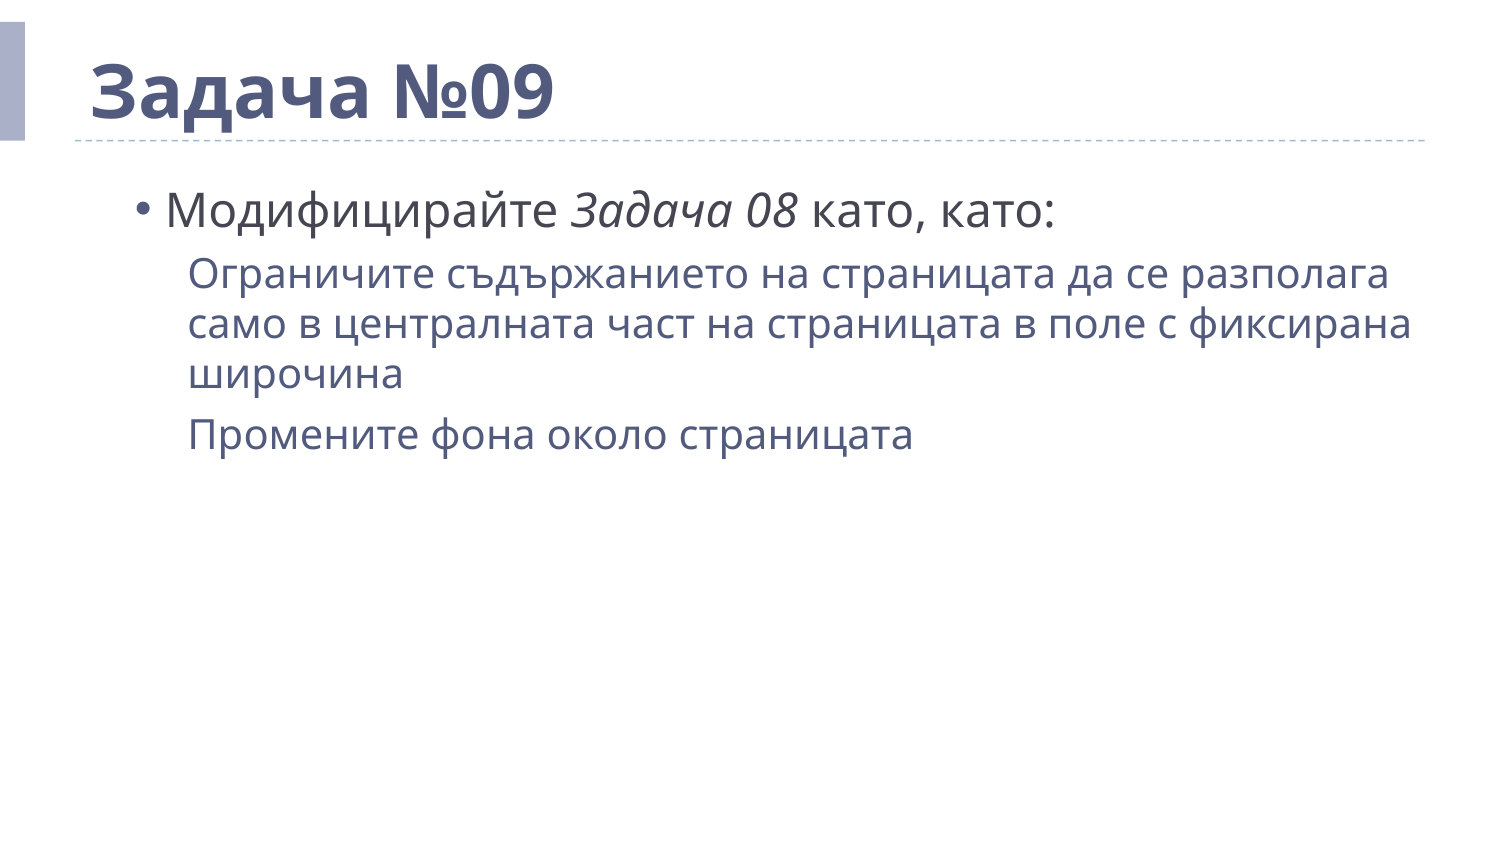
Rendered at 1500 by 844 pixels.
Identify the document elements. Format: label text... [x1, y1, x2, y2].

title Задача №09 [75, 18, 1475, 141]
list Модифицирайте Задача 08 като, като: Ограничите съдържанието на страницата да се разполага само в централната част на страницата в поле с фиксирана широчина Промените фона около страницата [75, 171, 1475, 835]
